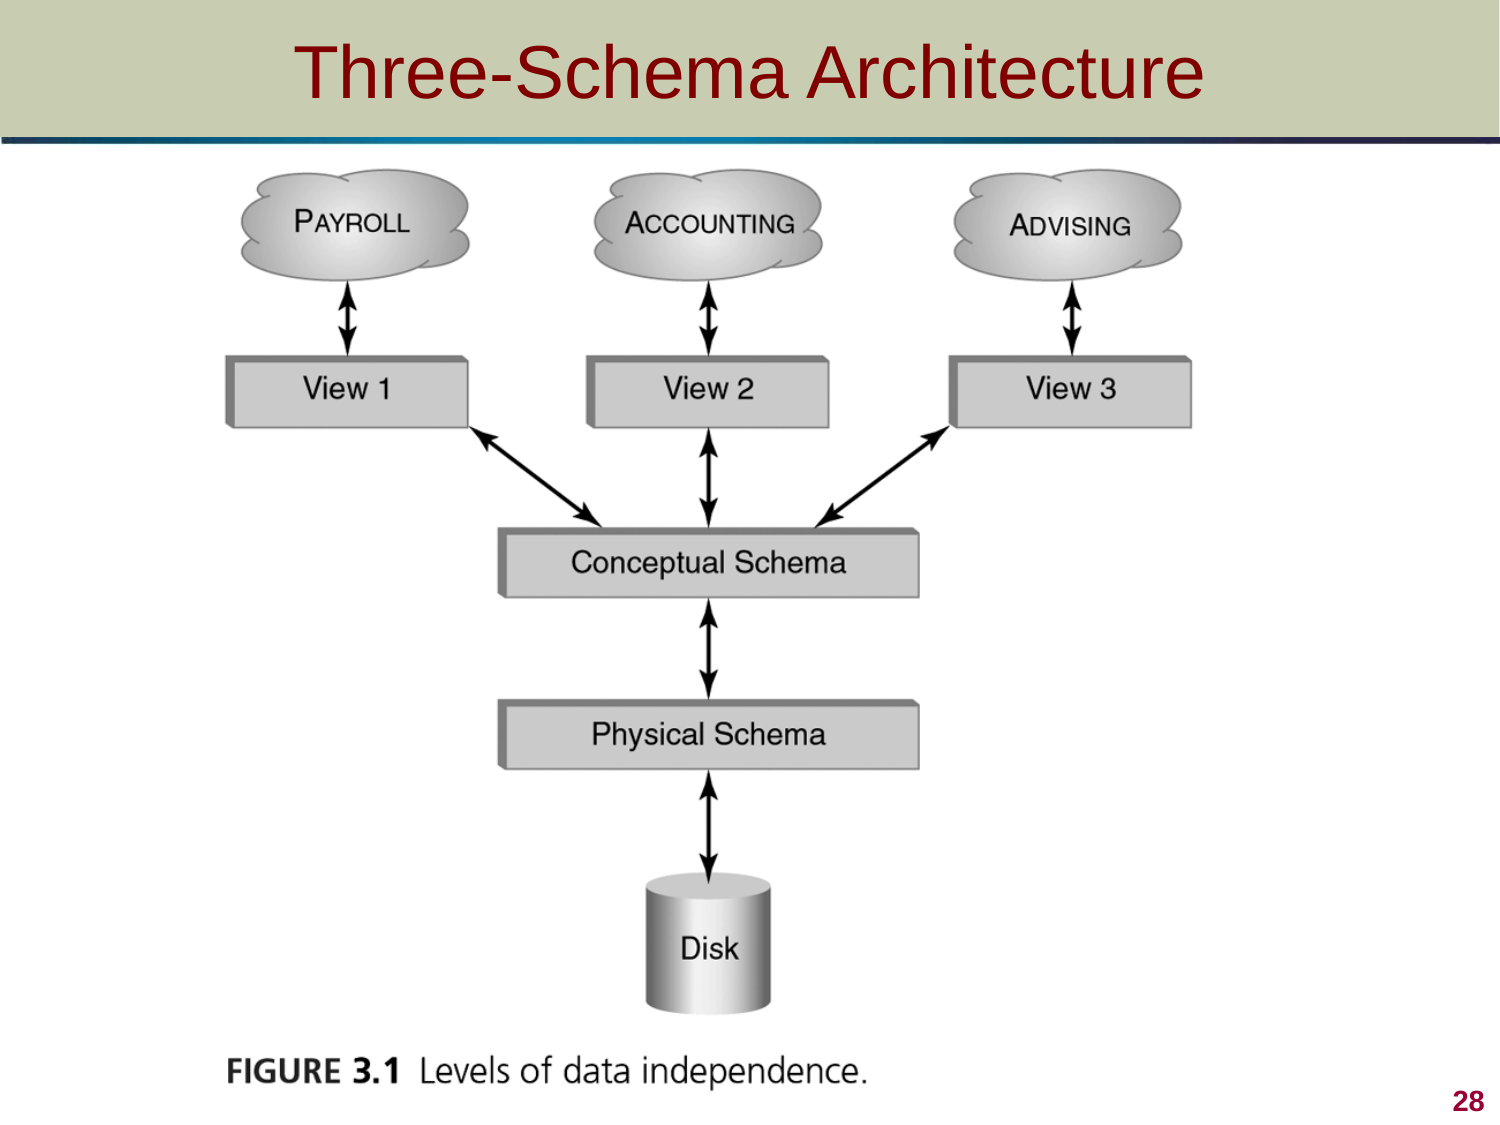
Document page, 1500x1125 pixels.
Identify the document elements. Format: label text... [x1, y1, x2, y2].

slide_number 28 [1328, 1049, 1500, 1125]
picture [174, 149, 1327, 1118]
picture [0, 138, 1500, 145]
title Three-Schema Architecture [0, 0, 1500, 138]
